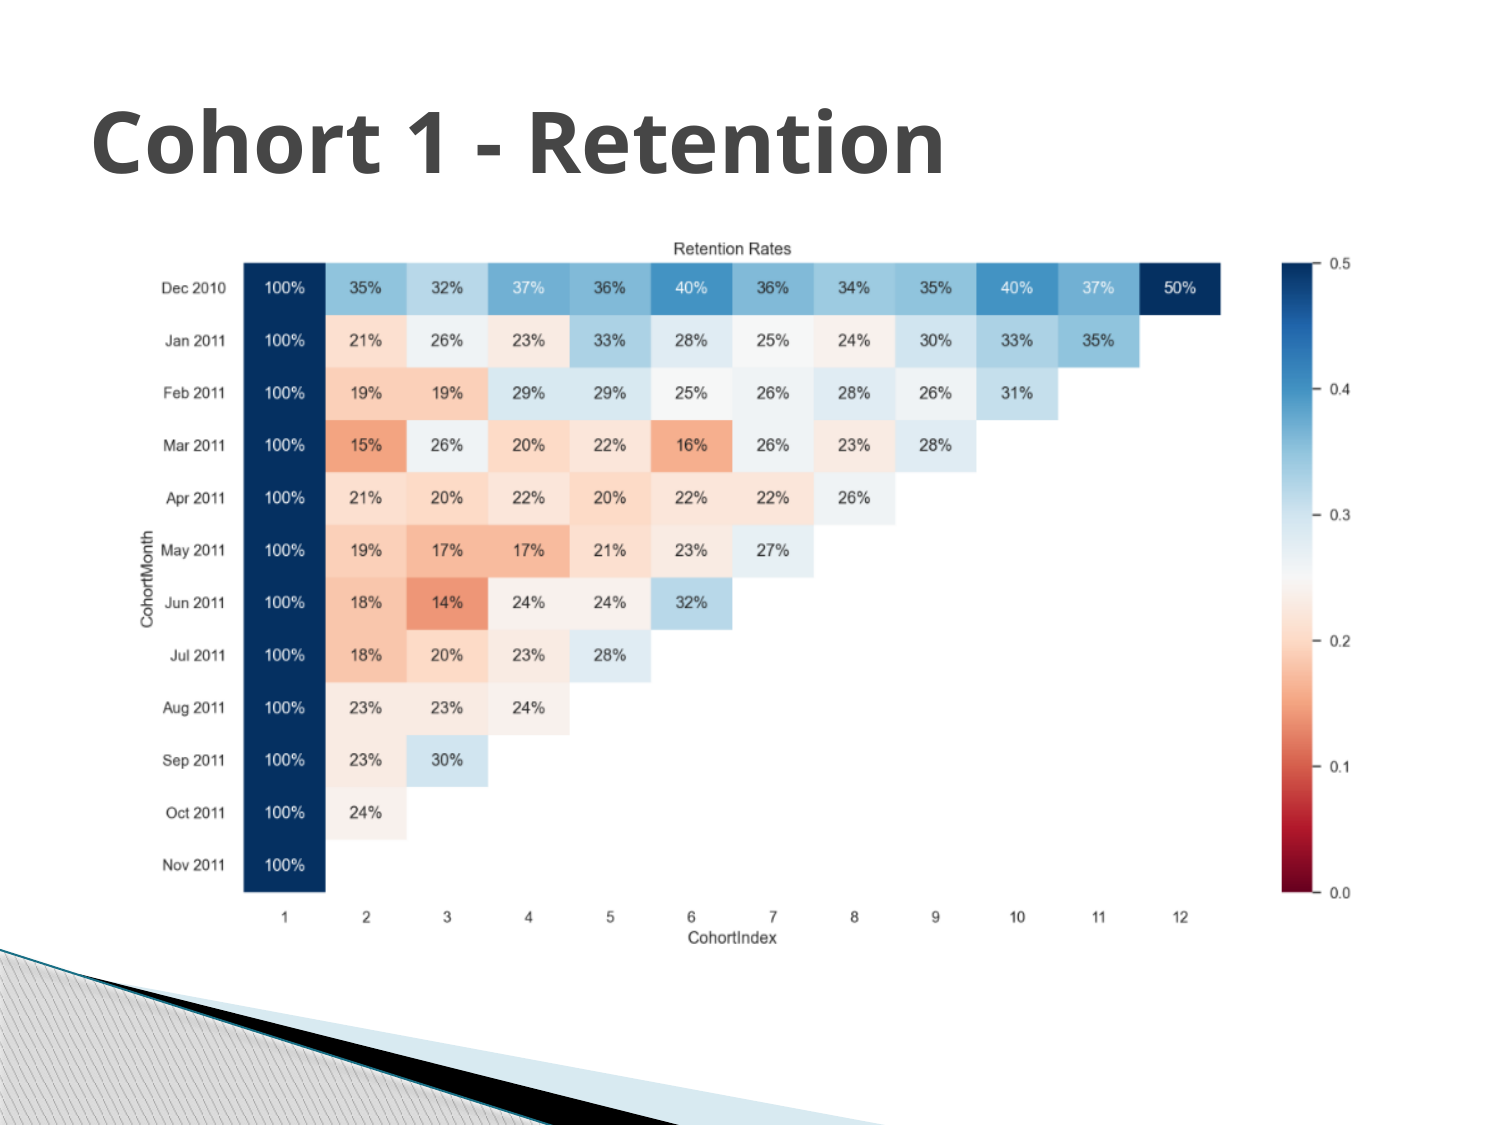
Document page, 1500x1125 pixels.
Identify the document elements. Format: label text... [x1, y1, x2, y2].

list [123, 231, 1372, 953]
title Cohort 1 - Retention [75, 45, 1425, 233]
